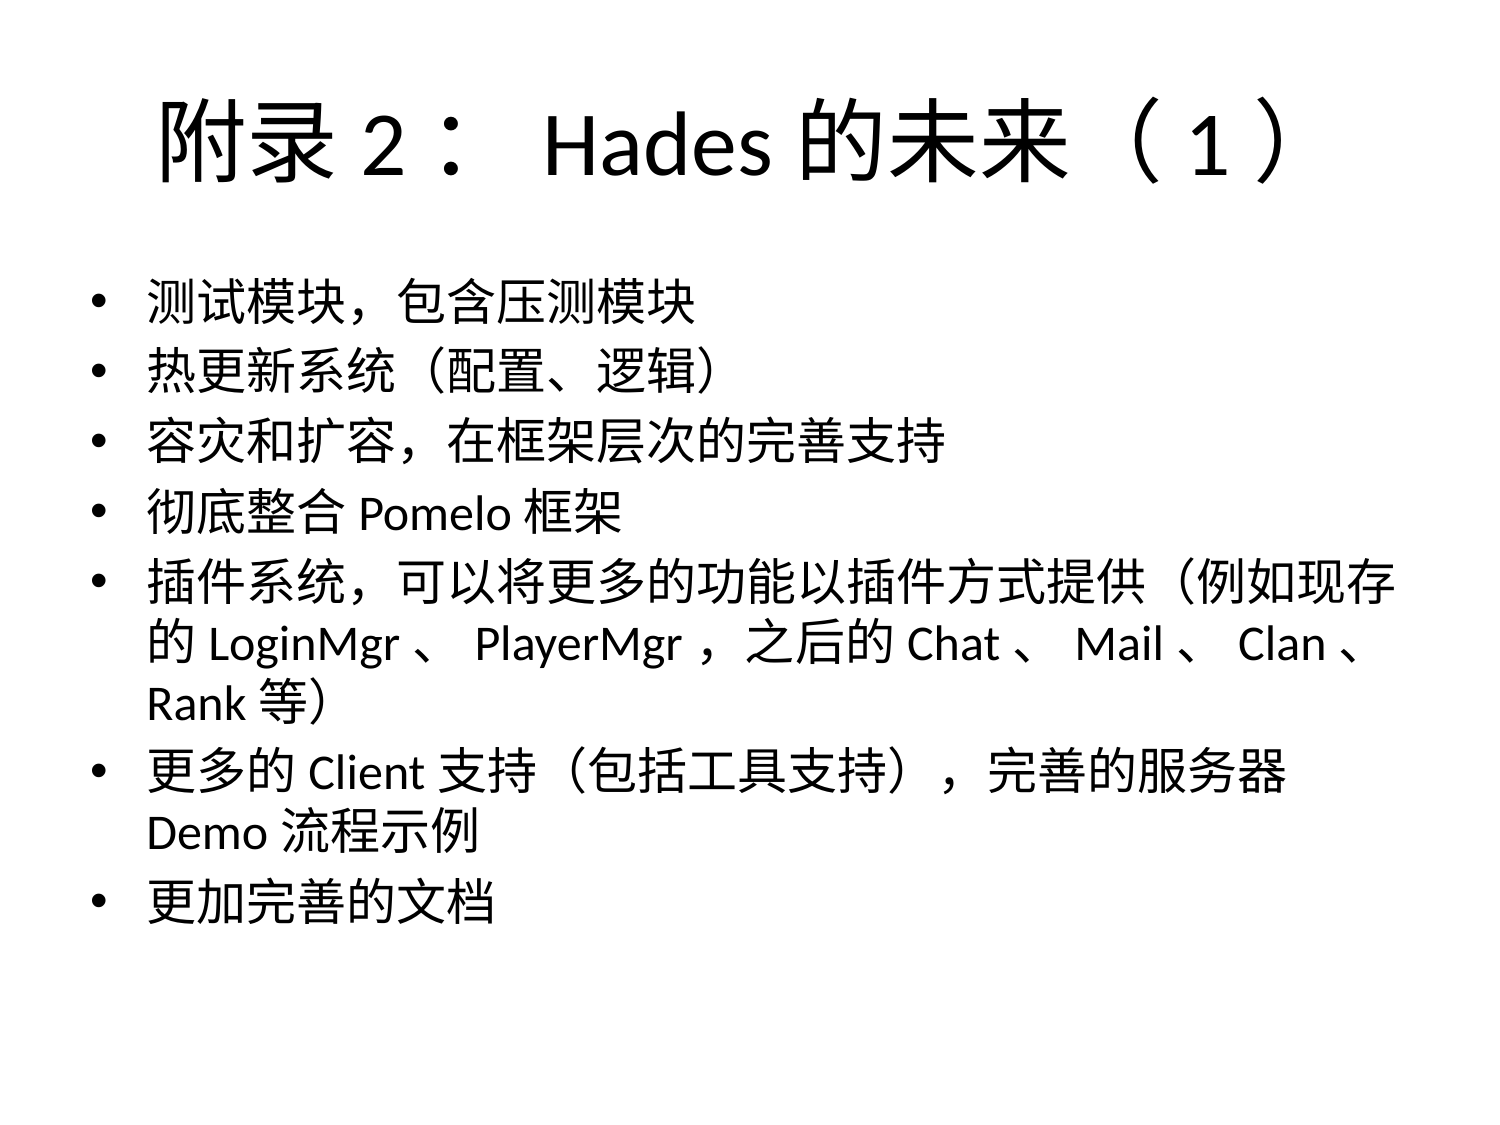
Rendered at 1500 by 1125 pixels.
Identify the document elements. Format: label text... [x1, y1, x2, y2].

list 测试模块，包含压测模块 热更新系统（配置、逻辑） 容灾和扩容，在框架层次的完善支持 彻底整合Pomelo框架 插件系统，可以将更多的功能以插件方式提供（例如现存的LoginMgr、PlayerMgr，之后的Chat、Mail、Clan、Rank等） 更多的Client支持（包括工具支持），完善的服务器Demo流程示例 更加完善的文档 [75, 262, 1425, 1005]
title 附录2：Hades的未来（1） [75, 45, 1425, 233]
